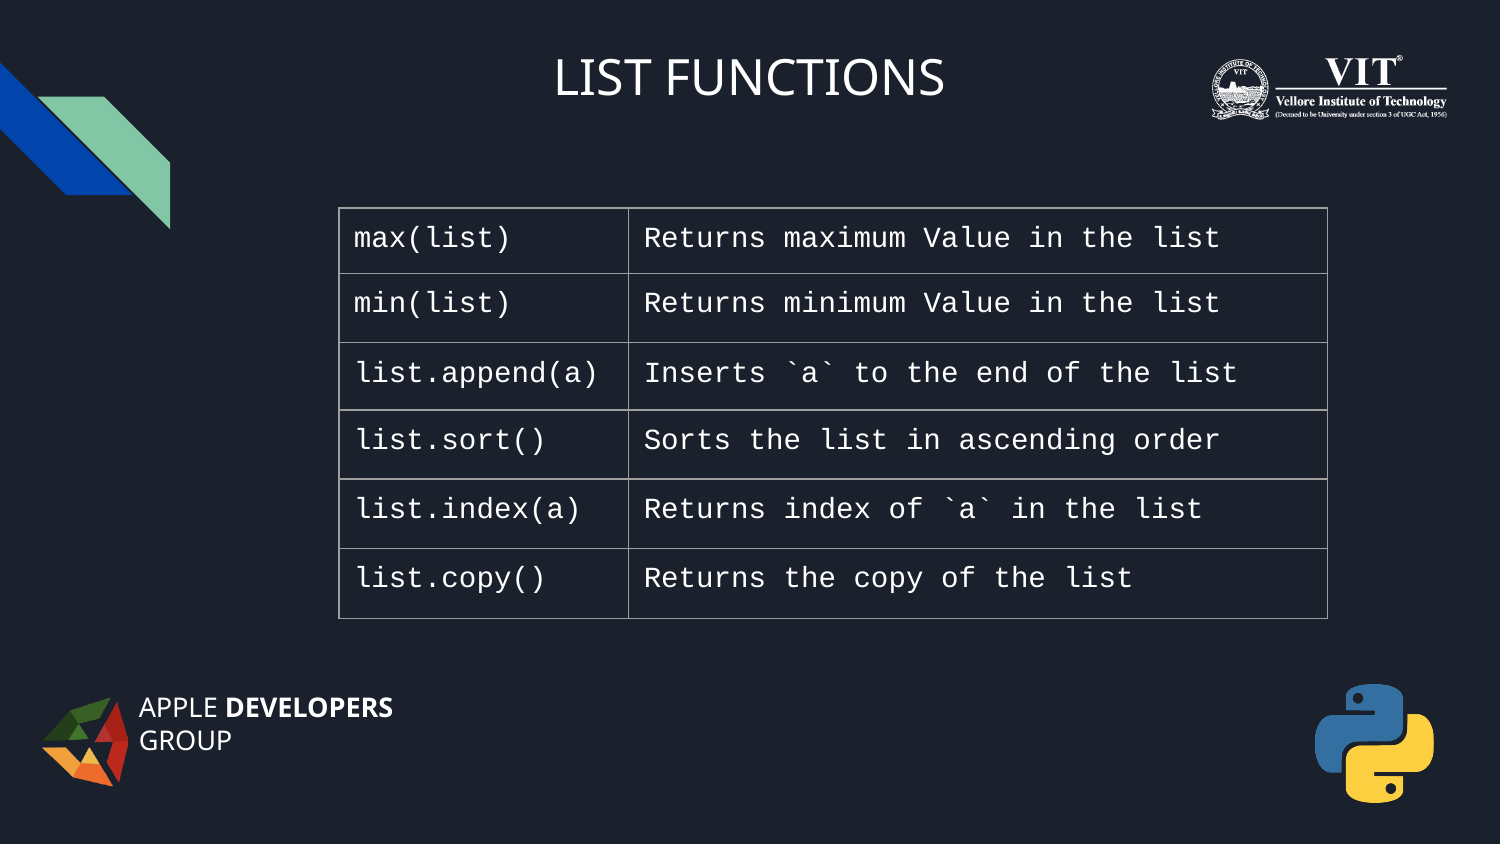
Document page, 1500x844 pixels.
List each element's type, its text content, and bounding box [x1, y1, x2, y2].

table_cell list.append(a) [340, 343, 628, 409]
picture [23, 681, 158, 806]
picture [1294, 668, 1451, 819]
table_cell list.sort() [340, 411, 628, 478]
table_header max(list) [340, 209, 628, 273]
table_cell Inserts `a` to the end of the list [629, 343, 1327, 409]
title APPLE DEVELOPERS GROUP [123, 675, 423, 799]
table_cell Returns the copy of the list [629, 549, 1327, 618]
picture [1205, 41, 1451, 126]
table_cell min(list) [340, 274, 628, 342]
table_cell list.index(a) [340, 480, 628, 548]
table_header Returns maximum Value in the list [629, 209, 1327, 273]
table_cell Sorts the list in ascending order [629, 411, 1327, 478]
title LIST FUNCTIONS [172, 0, 1328, 151]
table_cell Returns index of `a` in the list [629, 480, 1327, 548]
table_cell list.copy() [340, 549, 628, 618]
table_cell Returns minimum Value in the list [629, 274, 1327, 342]
